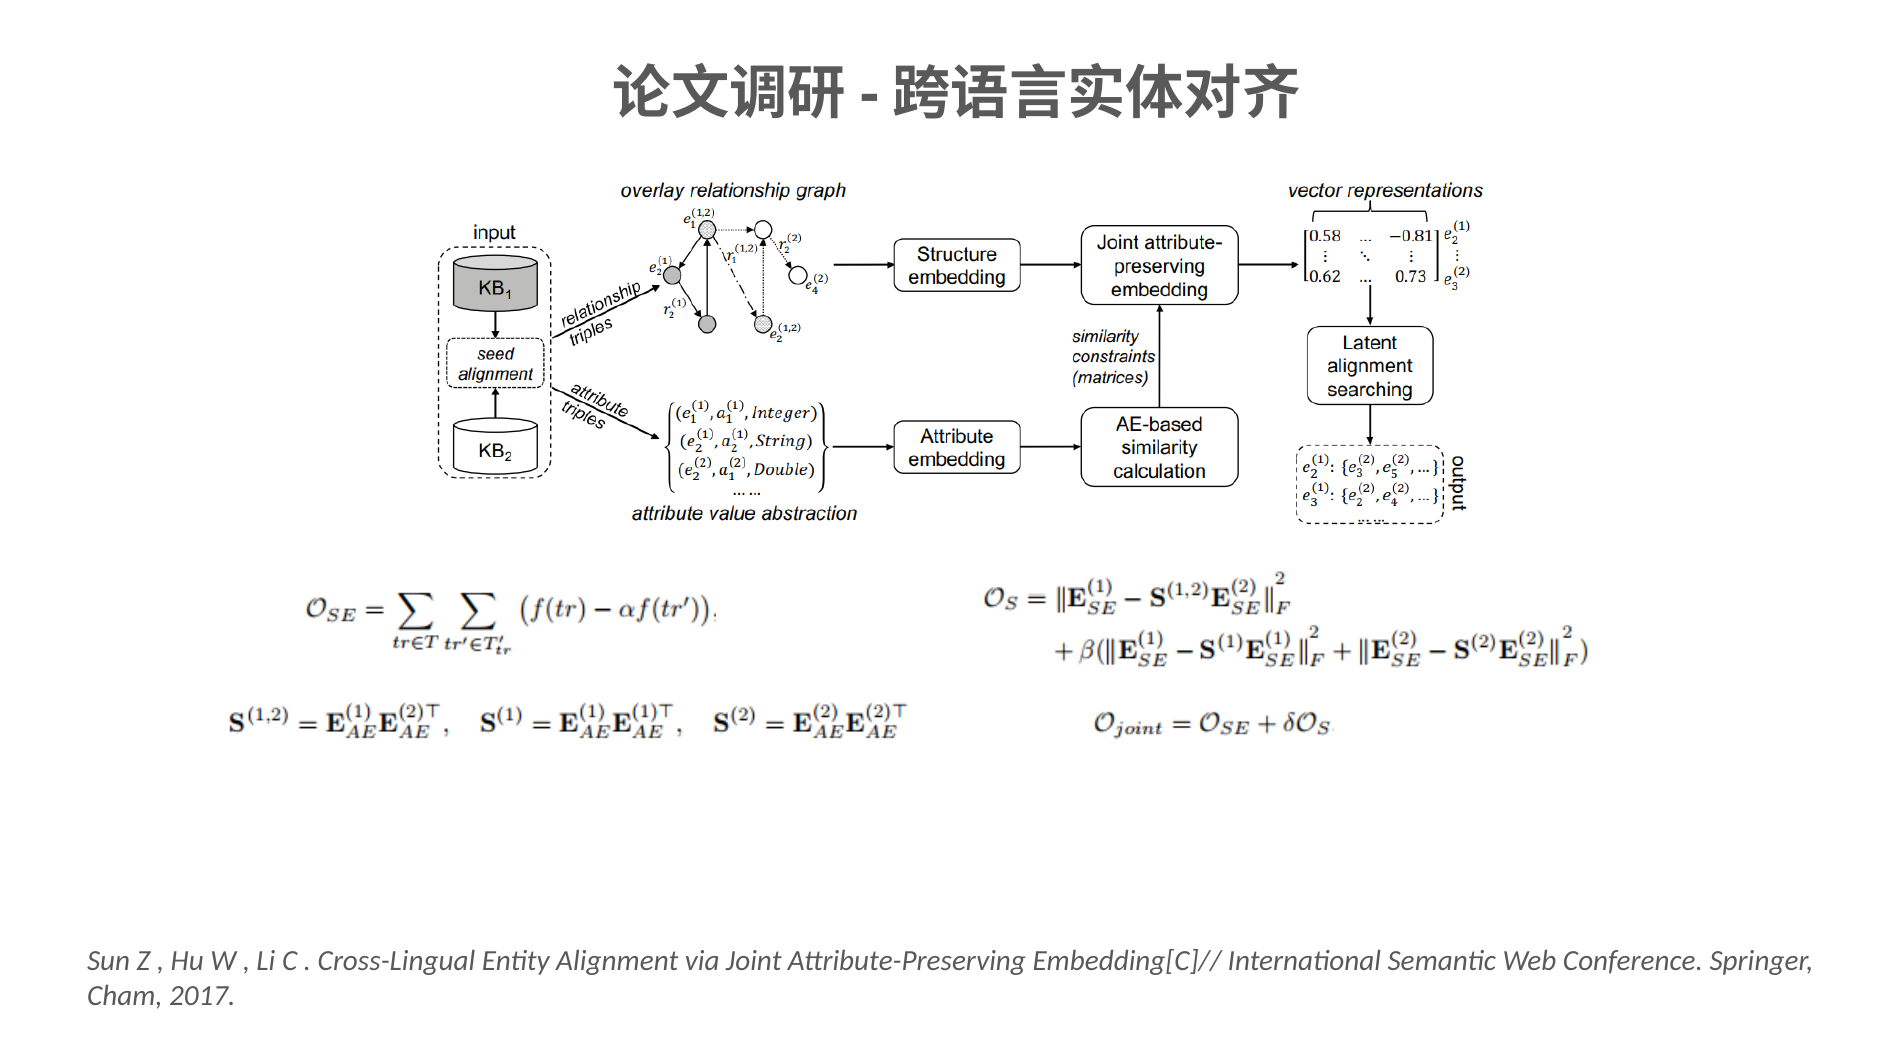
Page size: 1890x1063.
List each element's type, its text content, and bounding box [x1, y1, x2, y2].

title 论文调研-跨语言实体对齐 [58, 35, 1855, 154]
picture [426, 144, 1488, 532]
picture [224, 692, 908, 751]
picture [298, 576, 716, 668]
picture [1086, 695, 1334, 747]
text_box Sun Z , Hu W , Li C . Cross-Lingual Entity Alignment via Joint Attribute-Preserving Embedding[C]// International Semantic Web Conference. Springer, Cham, 2017. [72, 933, 1842, 1019]
picture [968, 567, 1592, 676]
